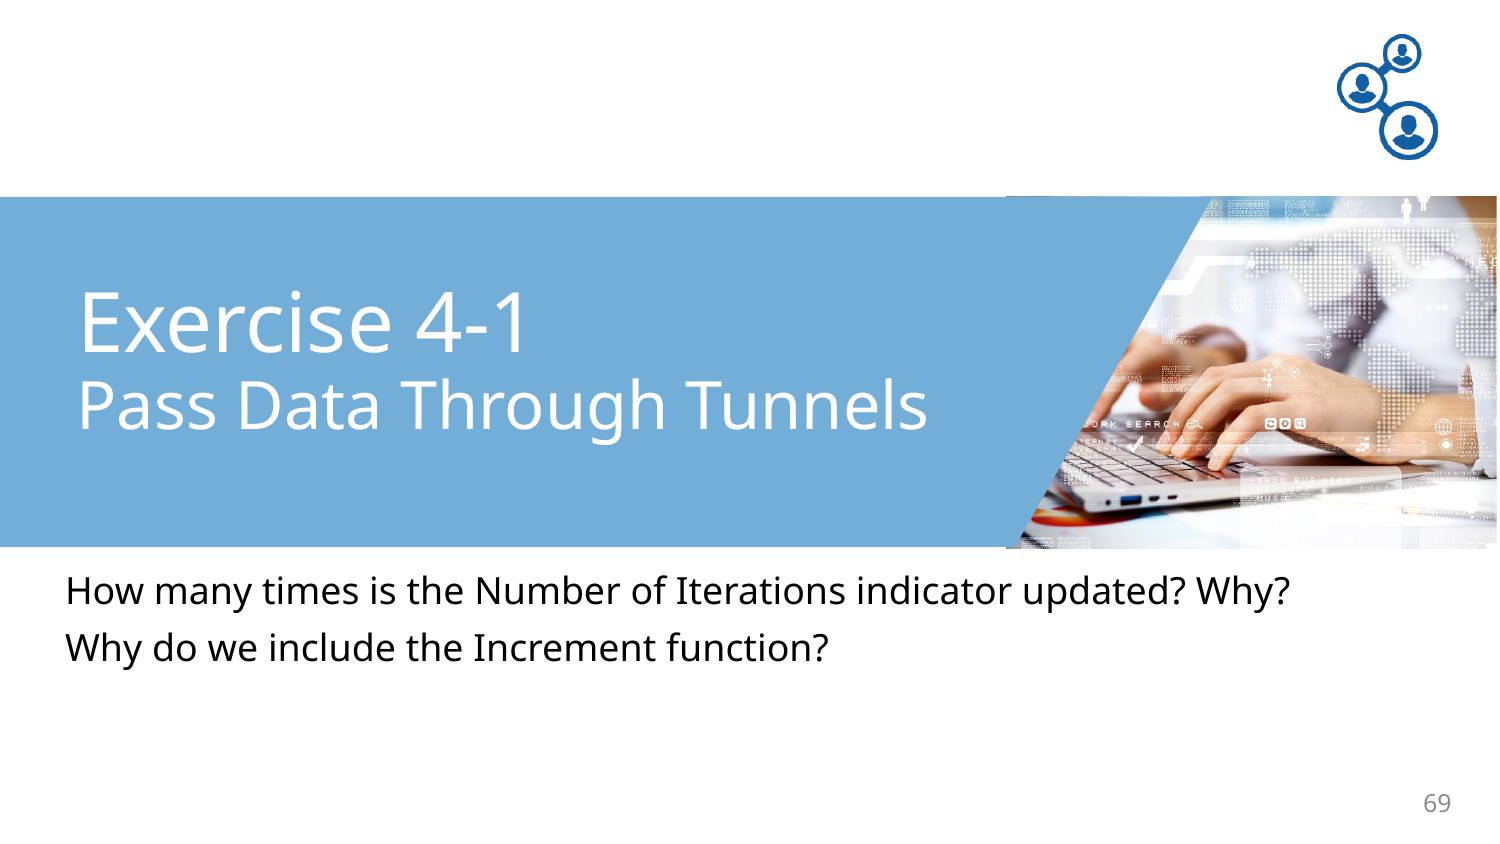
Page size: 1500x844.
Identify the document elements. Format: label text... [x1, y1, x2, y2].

slide_number 69 [1400, 782, 1475, 828]
picture [1006, 196, 1497, 549]
list Exercise 4-1 [62, 281, 1058, 367]
list How many times is the Number of Iterations indicator updated? Why? Why do we include the Increment function? [50, 559, 1425, 772]
picture [1337, 34, 1438, 160]
list Pass Data Through Tunnels [61, 370, 1057, 456]
